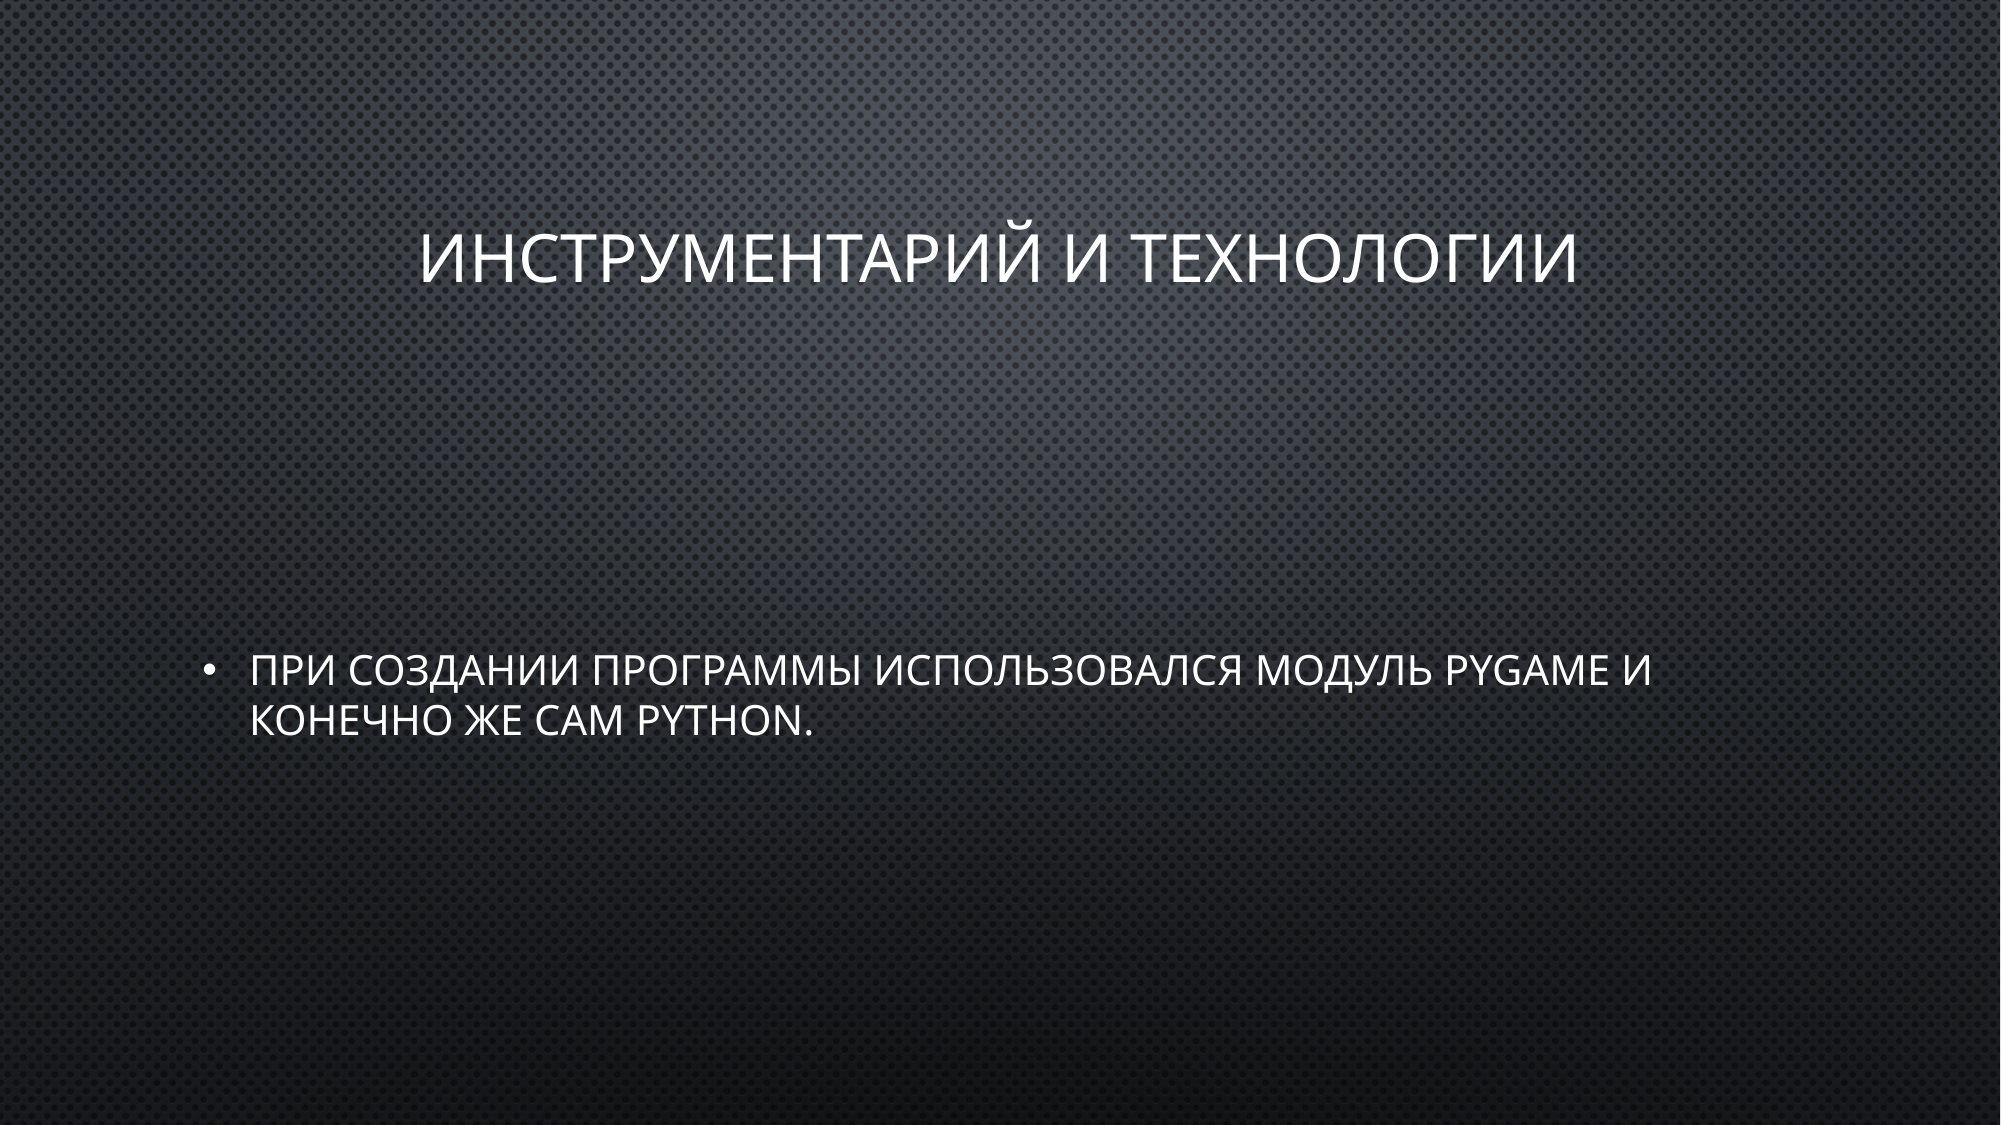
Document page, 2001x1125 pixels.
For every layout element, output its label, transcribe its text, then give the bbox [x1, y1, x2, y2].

title Инструментарий и технологии [187, 99, 1813, 413]
list При создании программы использовался модуль PyGame и конечно же сам Python. [187, 437, 1813, 950]
